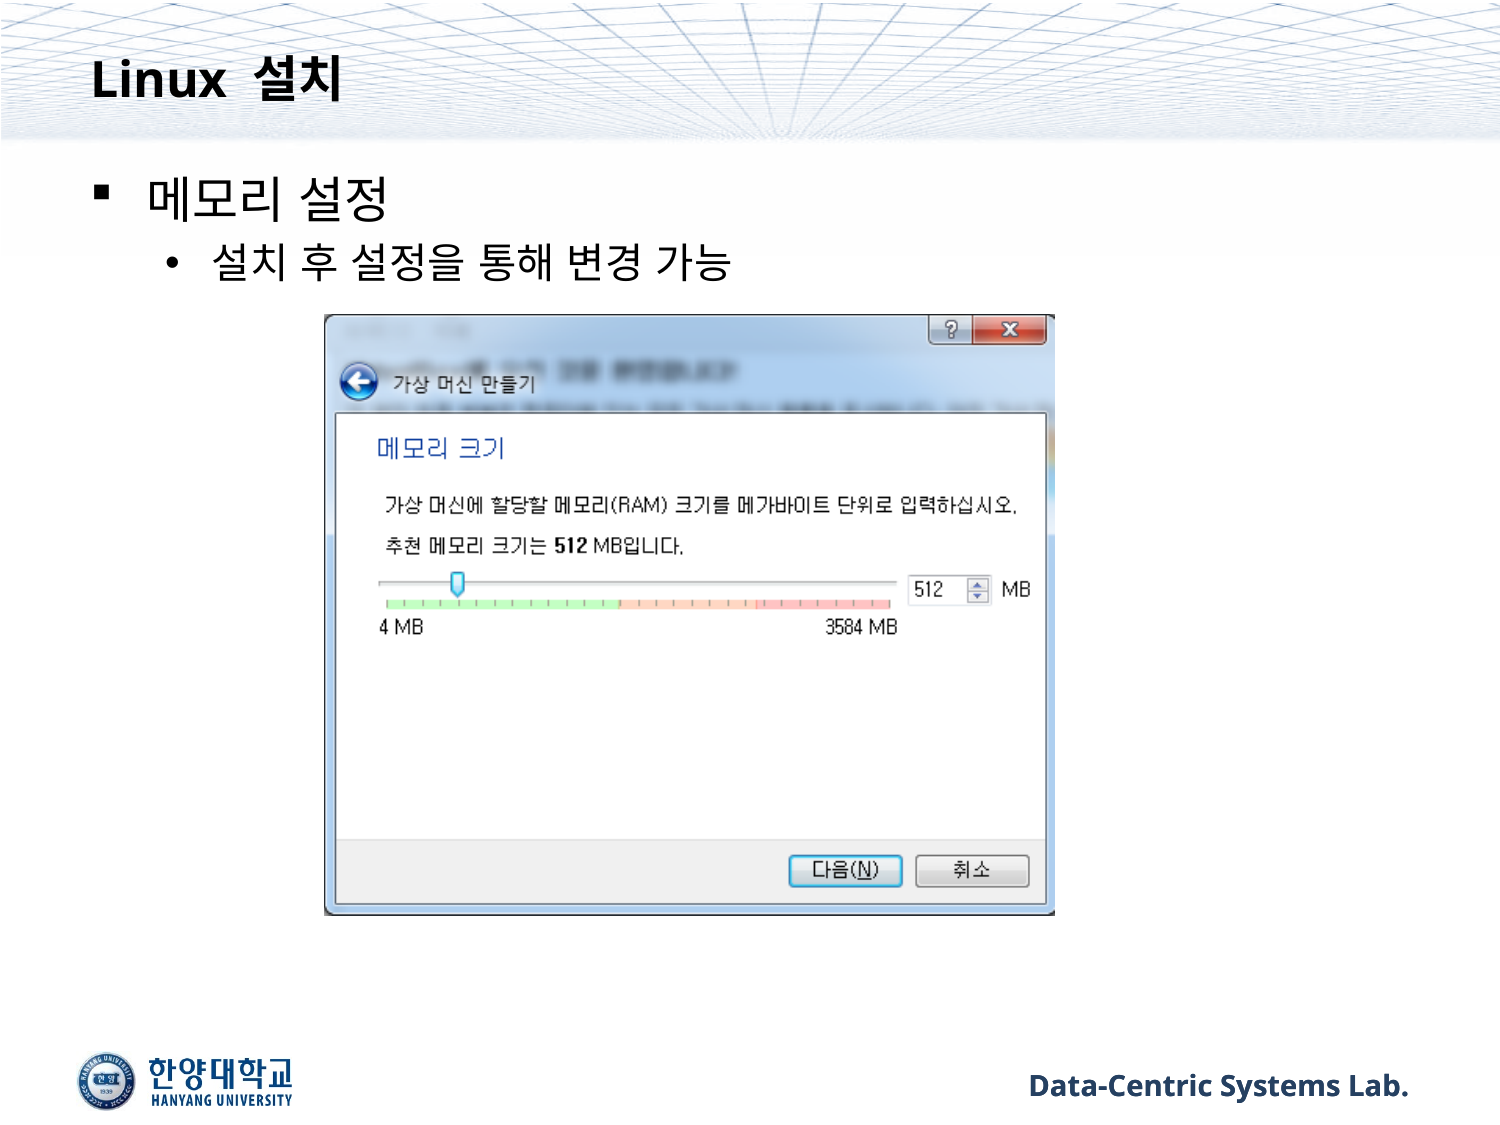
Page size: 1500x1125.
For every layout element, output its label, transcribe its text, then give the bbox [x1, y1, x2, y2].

list 메모리 설정 설치 후 설정을 통해 변경 가능 [75, 160, 1425, 1035]
picture [147, 1057, 292, 1106]
picture [76, 1051, 136, 1111]
picture [324, 314, 1055, 917]
title Linux 설치 [75, 30, 1425, 124]
